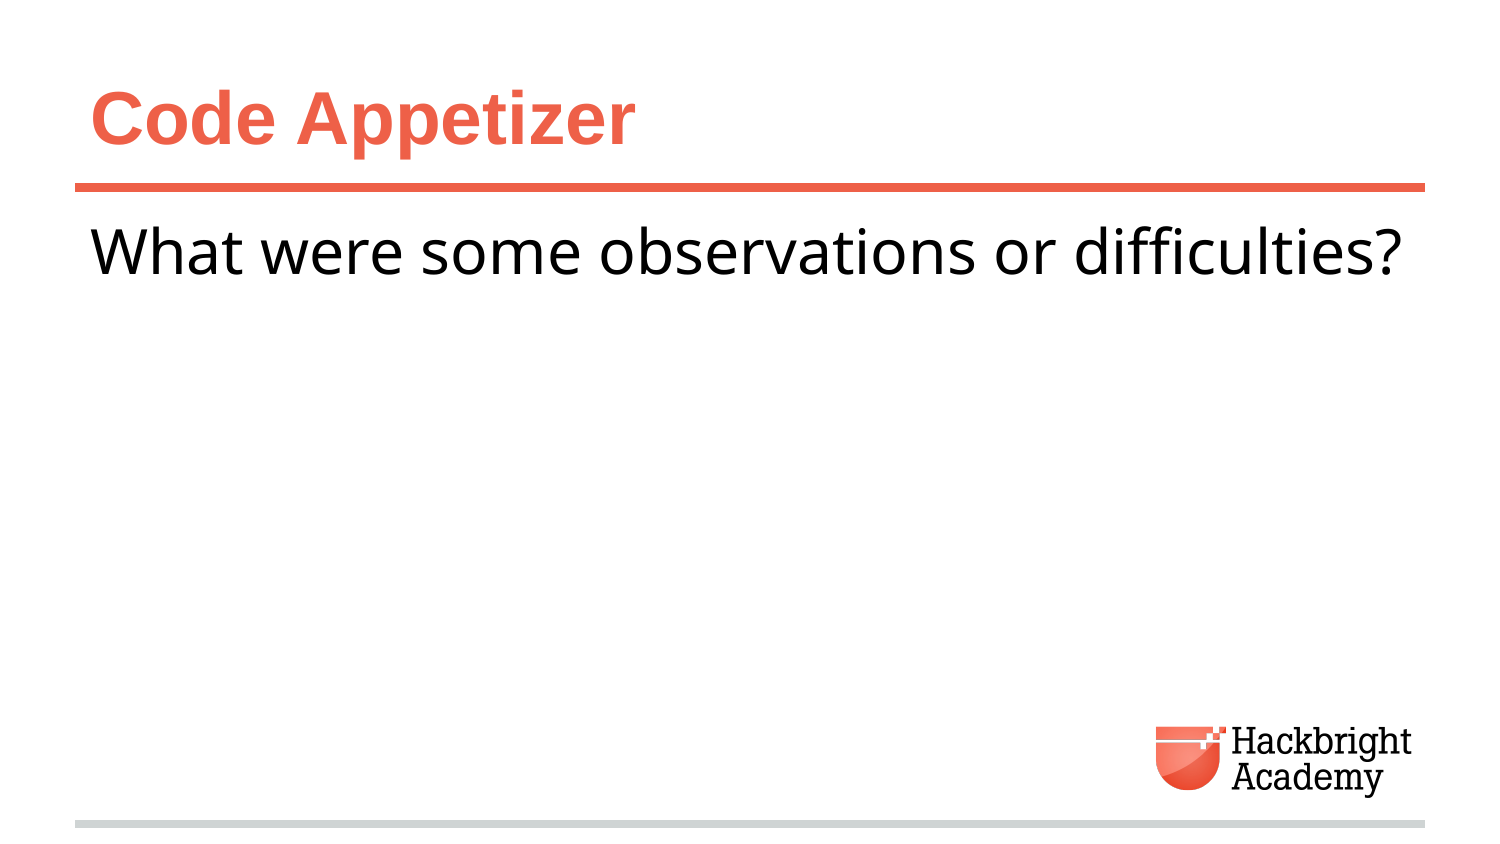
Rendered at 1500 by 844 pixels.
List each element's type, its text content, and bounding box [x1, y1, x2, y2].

list What were some observations or difficulties? [75, 196, 1425, 808]
title Code Appetizer [75, 33, 1425, 175]
